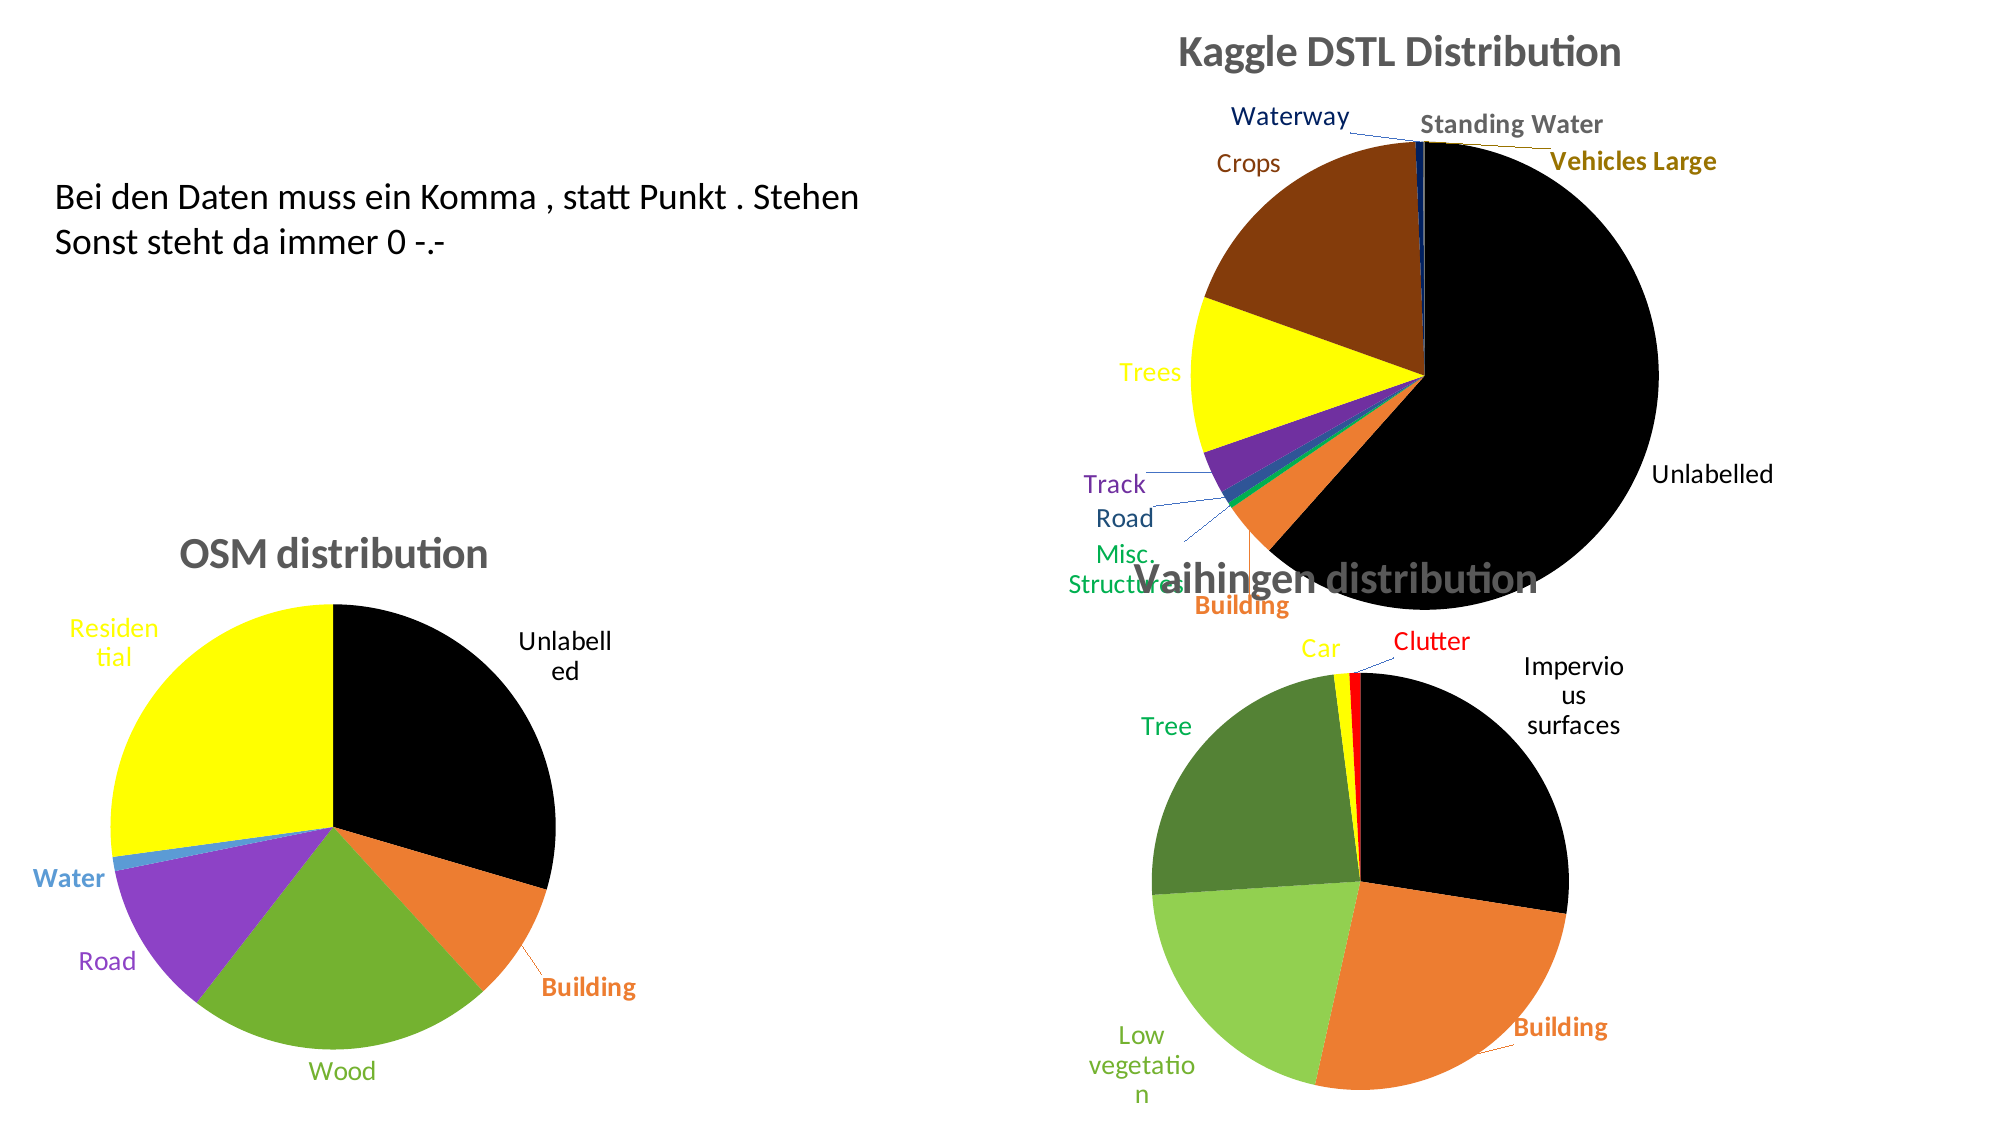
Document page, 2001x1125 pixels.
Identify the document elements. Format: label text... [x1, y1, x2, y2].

chart [0, 502, 693, 1100]
text_box Bei den Daten muss ein Komma , statt Punkt . Stehen Sonst steht da immer 0 -.- [40, 164, 876, 269]
chart [983, 0, 1802, 1125]
